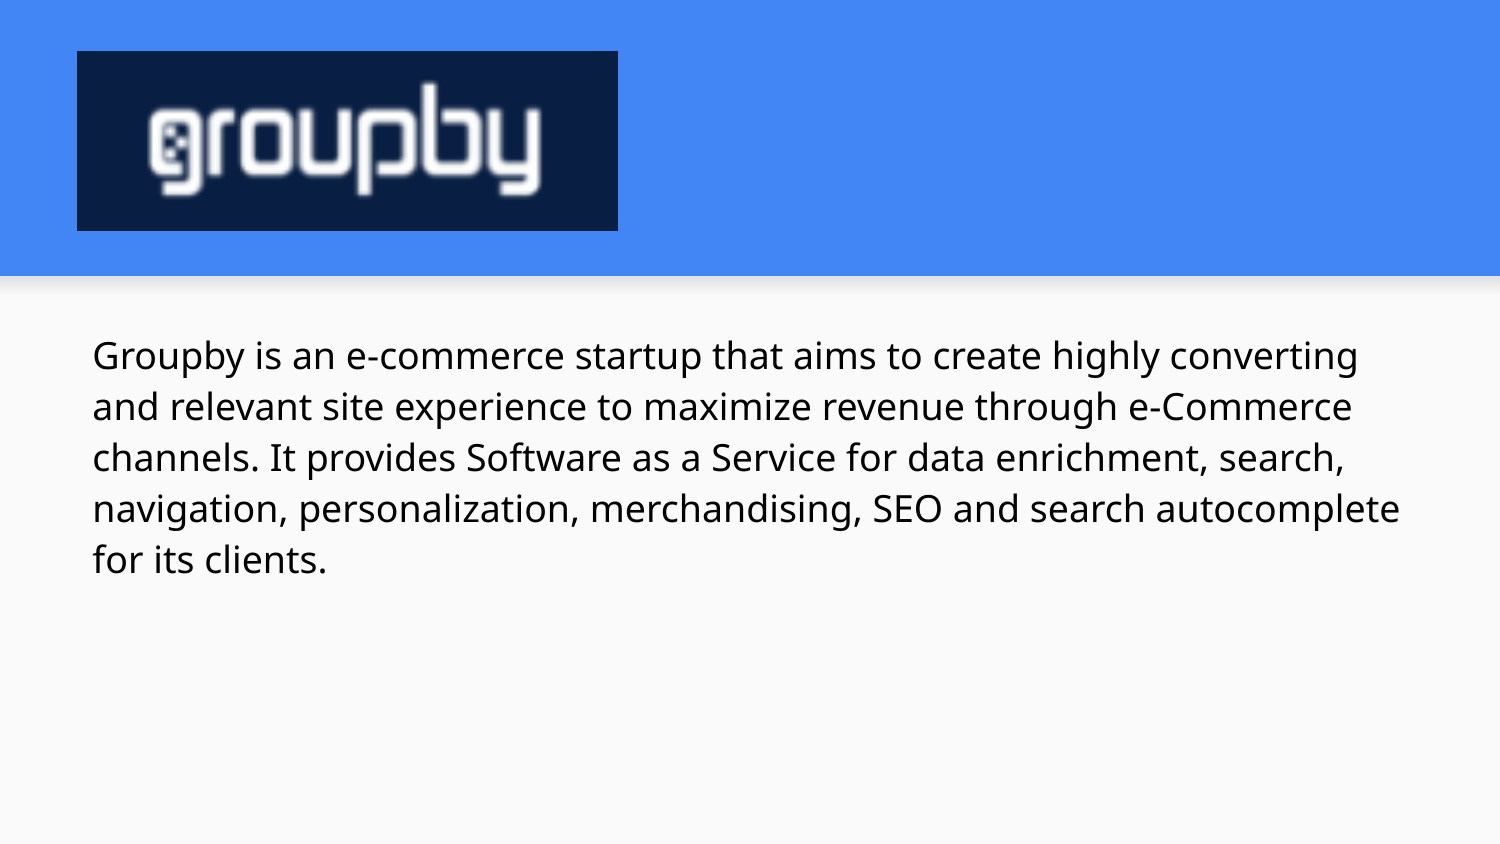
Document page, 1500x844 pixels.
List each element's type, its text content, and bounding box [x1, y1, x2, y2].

picture [77, 51, 618, 231]
list Groupby is an e-commerce startup that aims to create highly converting and relevant site experience to maximize revenue through e-Commerce channels. It provides Software as a Service for data enrichment, search, navigation, personalization, merchandising, SEO and search autocomplete for its clients. [77, 314, 1427, 760]
